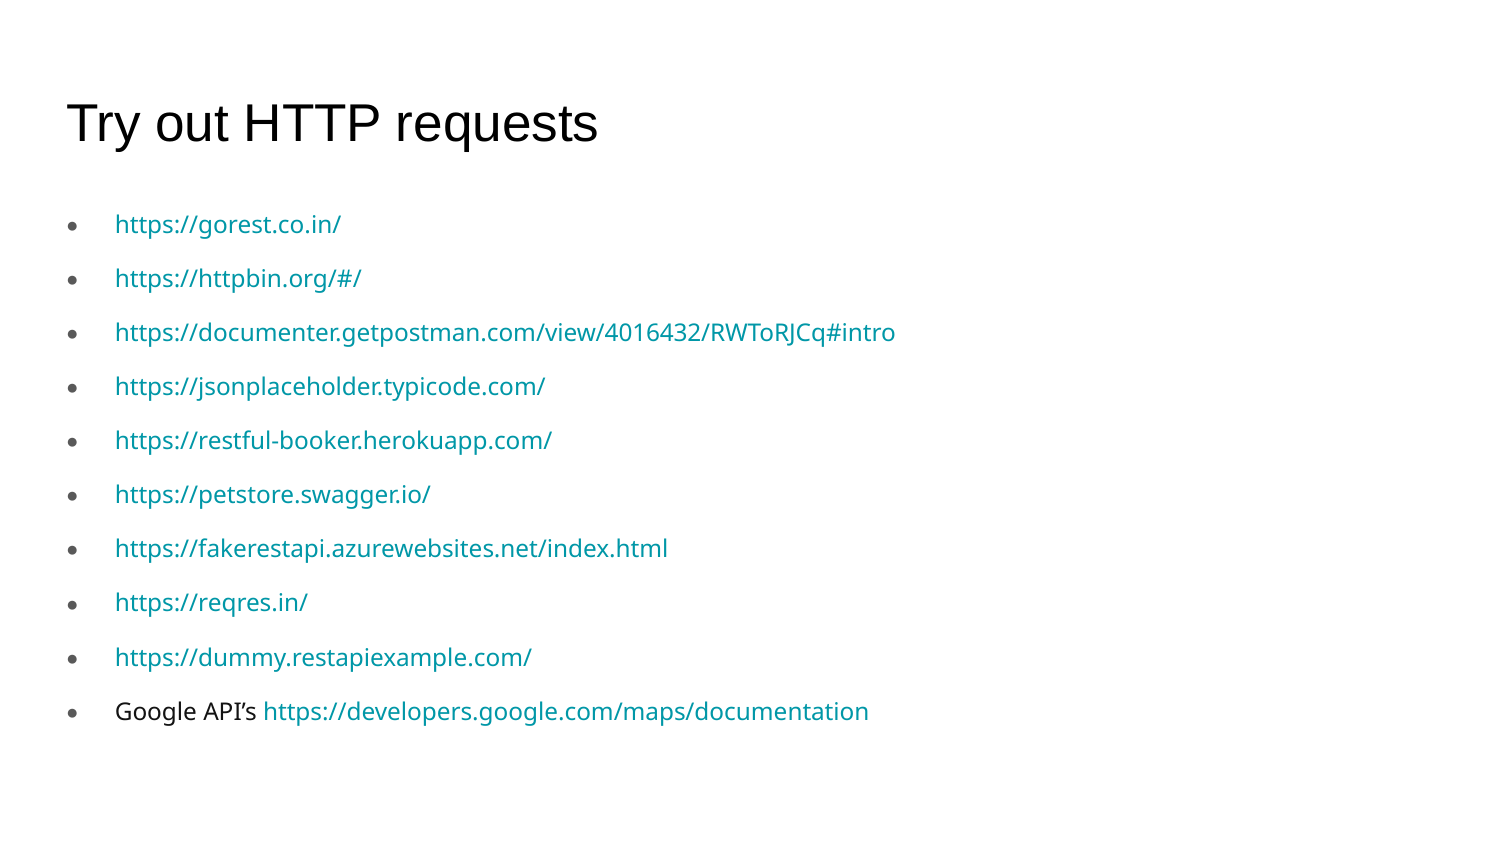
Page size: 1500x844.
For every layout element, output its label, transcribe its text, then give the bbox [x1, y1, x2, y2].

list https://gorest.co.in/ https://httpbin.org/#/ https://documenter.getpostman.com/view/4016432/RWToRJCq#intro https://jsonplaceholder.typicode.com/ https://restful-booker.herokuapp.com/ https://petstore.swagger.io/ https://fakerestapi.azurewebsites.net/index.html https://reqres.in/ https://dummy.restapiexample.com/ Google API’s https://developers.google.com/maps/documentation [51, 189, 1449, 750]
title Try out HTTP requests [51, 72, 1449, 167]
